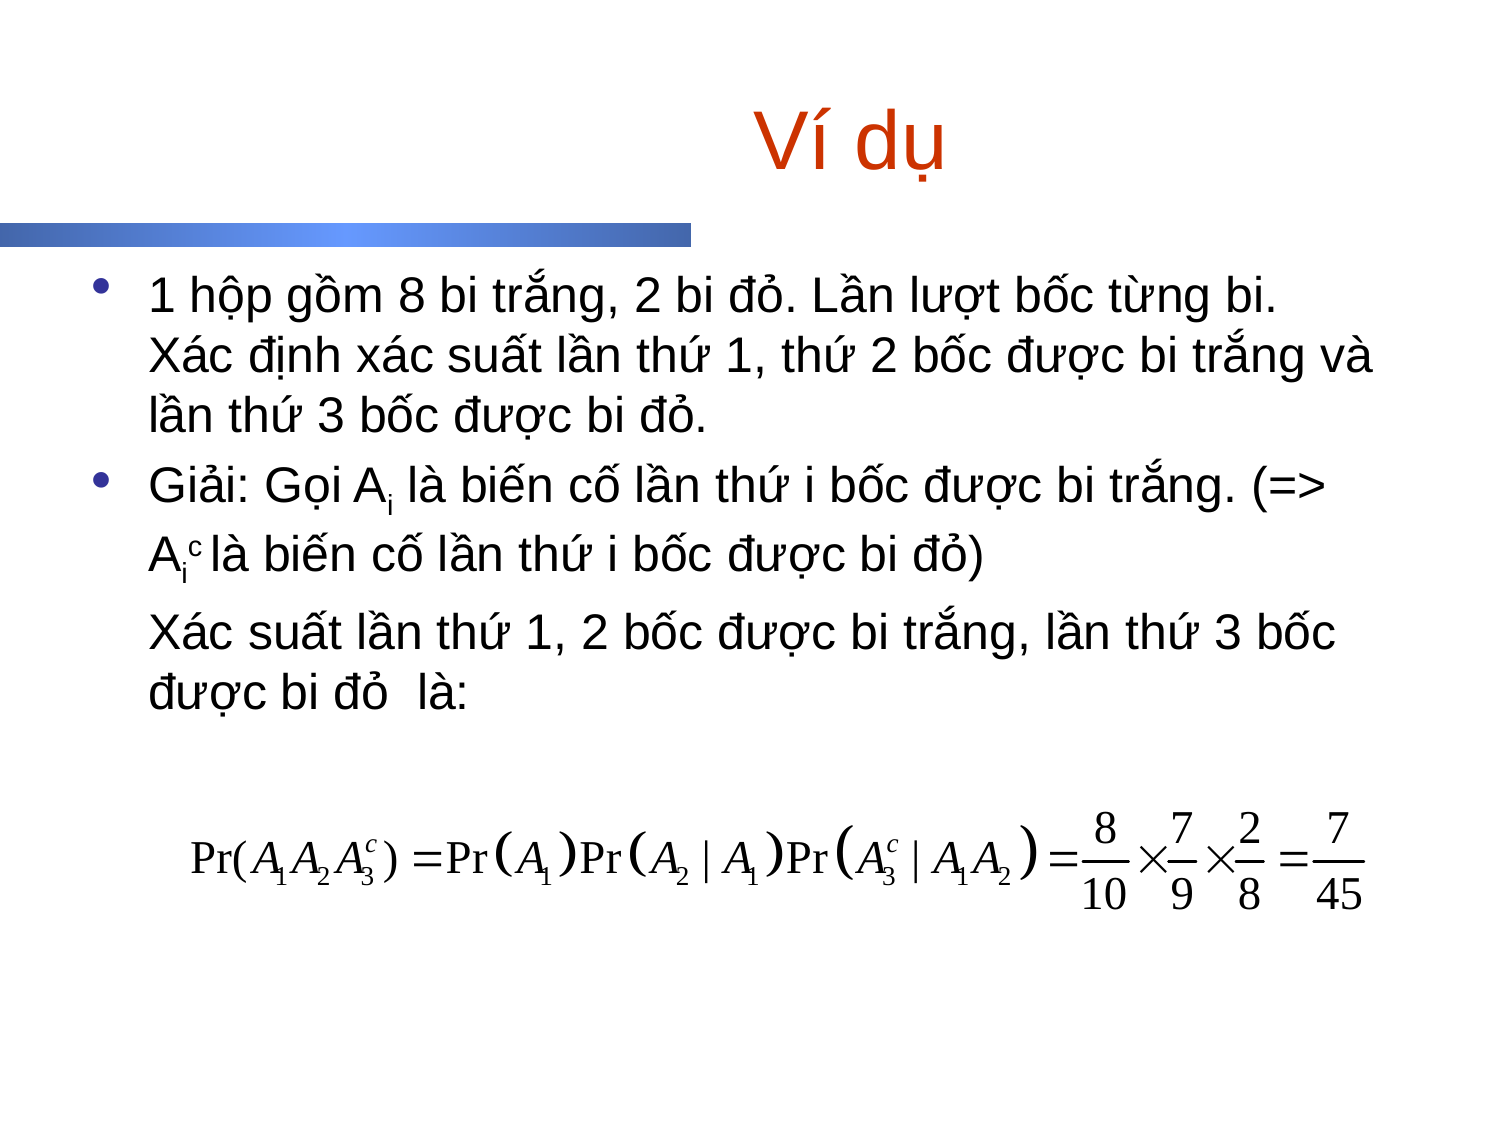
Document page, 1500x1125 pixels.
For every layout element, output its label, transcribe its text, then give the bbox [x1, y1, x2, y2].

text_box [183, 798, 1375, 921]
list 1 hộp gồm 8 bi trắng, 2 bi đỏ. Lần lượt bốc từng bi. Xác định xác suất lần thứ 1, thứ 2 bốc được bi trắng và lần thứ 3 bốc được bi đỏ. Giải: Gọi Ai là biến cố lần thứ i bốc được bi trắng. (=> Aic là biến cố lần thứ i bốc được bi đỏ) Xác suất lần thứ 1, 2 bốc được bi trắng, lần thứ 3 bốc được bi đỏ là: [76, 255, 1390, 1083]
title Ví dụ [230, 42, 1471, 231]
